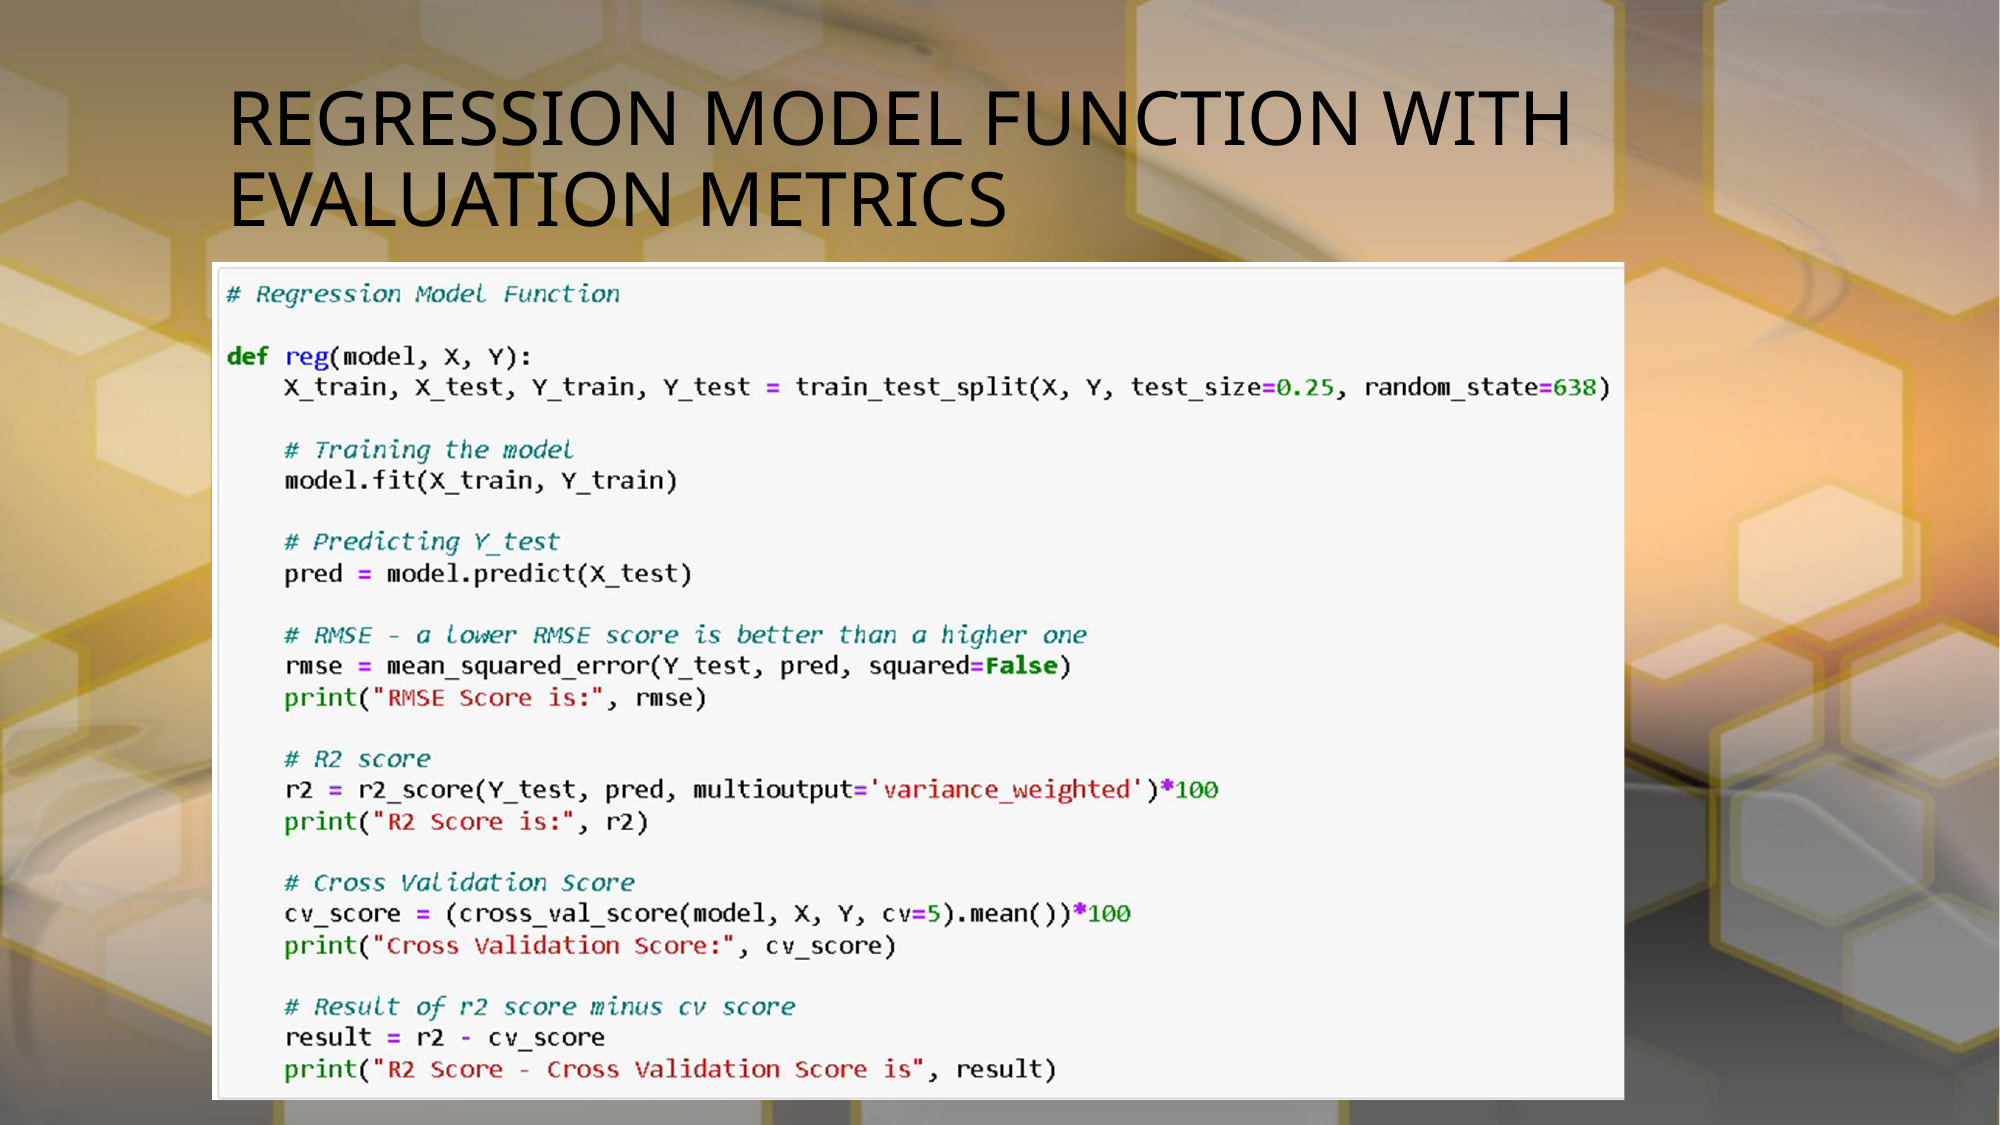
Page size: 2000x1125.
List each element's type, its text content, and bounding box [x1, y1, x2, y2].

picture [0, 0, 2000, 1125]
text_box REGRESSION MODEL FUNCTION WITH EVALUATION METRICS [212, 62, 1788, 250]
